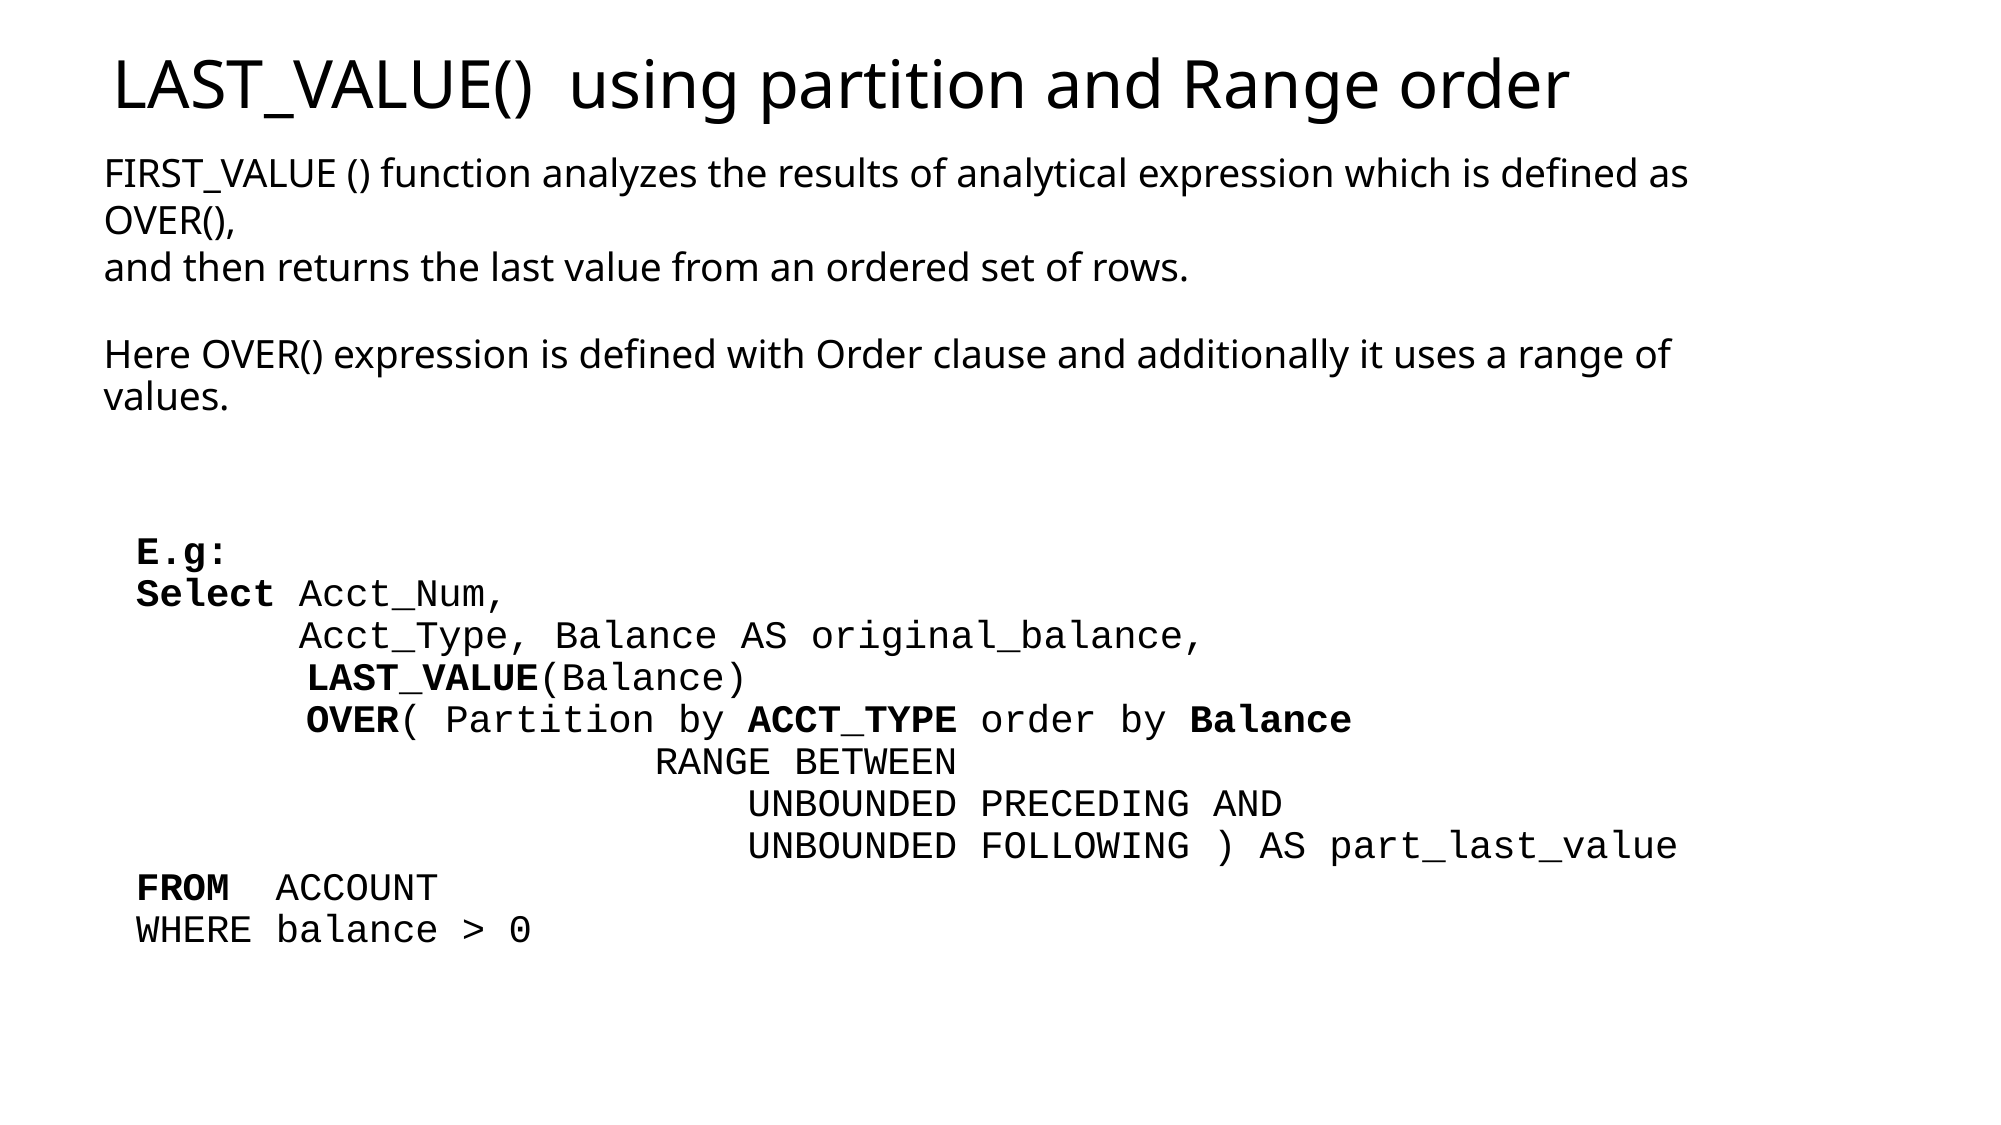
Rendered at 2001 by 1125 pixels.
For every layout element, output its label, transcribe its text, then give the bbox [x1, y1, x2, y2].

title FIRST_VALUE () function analyzes the results of analytical expression which is defined as OVER(), and then returns the last value from an ordered set of rows. Here OVER() expression is defined with Order clause and additionally it uses a range of values. [83, 236, 1820, 440]
title E.g: Select Acct_Num, Acct_Type, Balance AS original_balance, LAST_VALUE(Balance) OVER( Partition by ACCT_TYPE order by Balance RANGE BETWEEN UNBOUNDED PRECEDING AND UNBOUNDED FOLLOWING ) AS part_last_value FROM ACCOUNT WHERE balance > 0 [116, 435, 1745, 971]
text_box LAST_VALUE() using partition and Range order [92, 30, 1779, 147]
